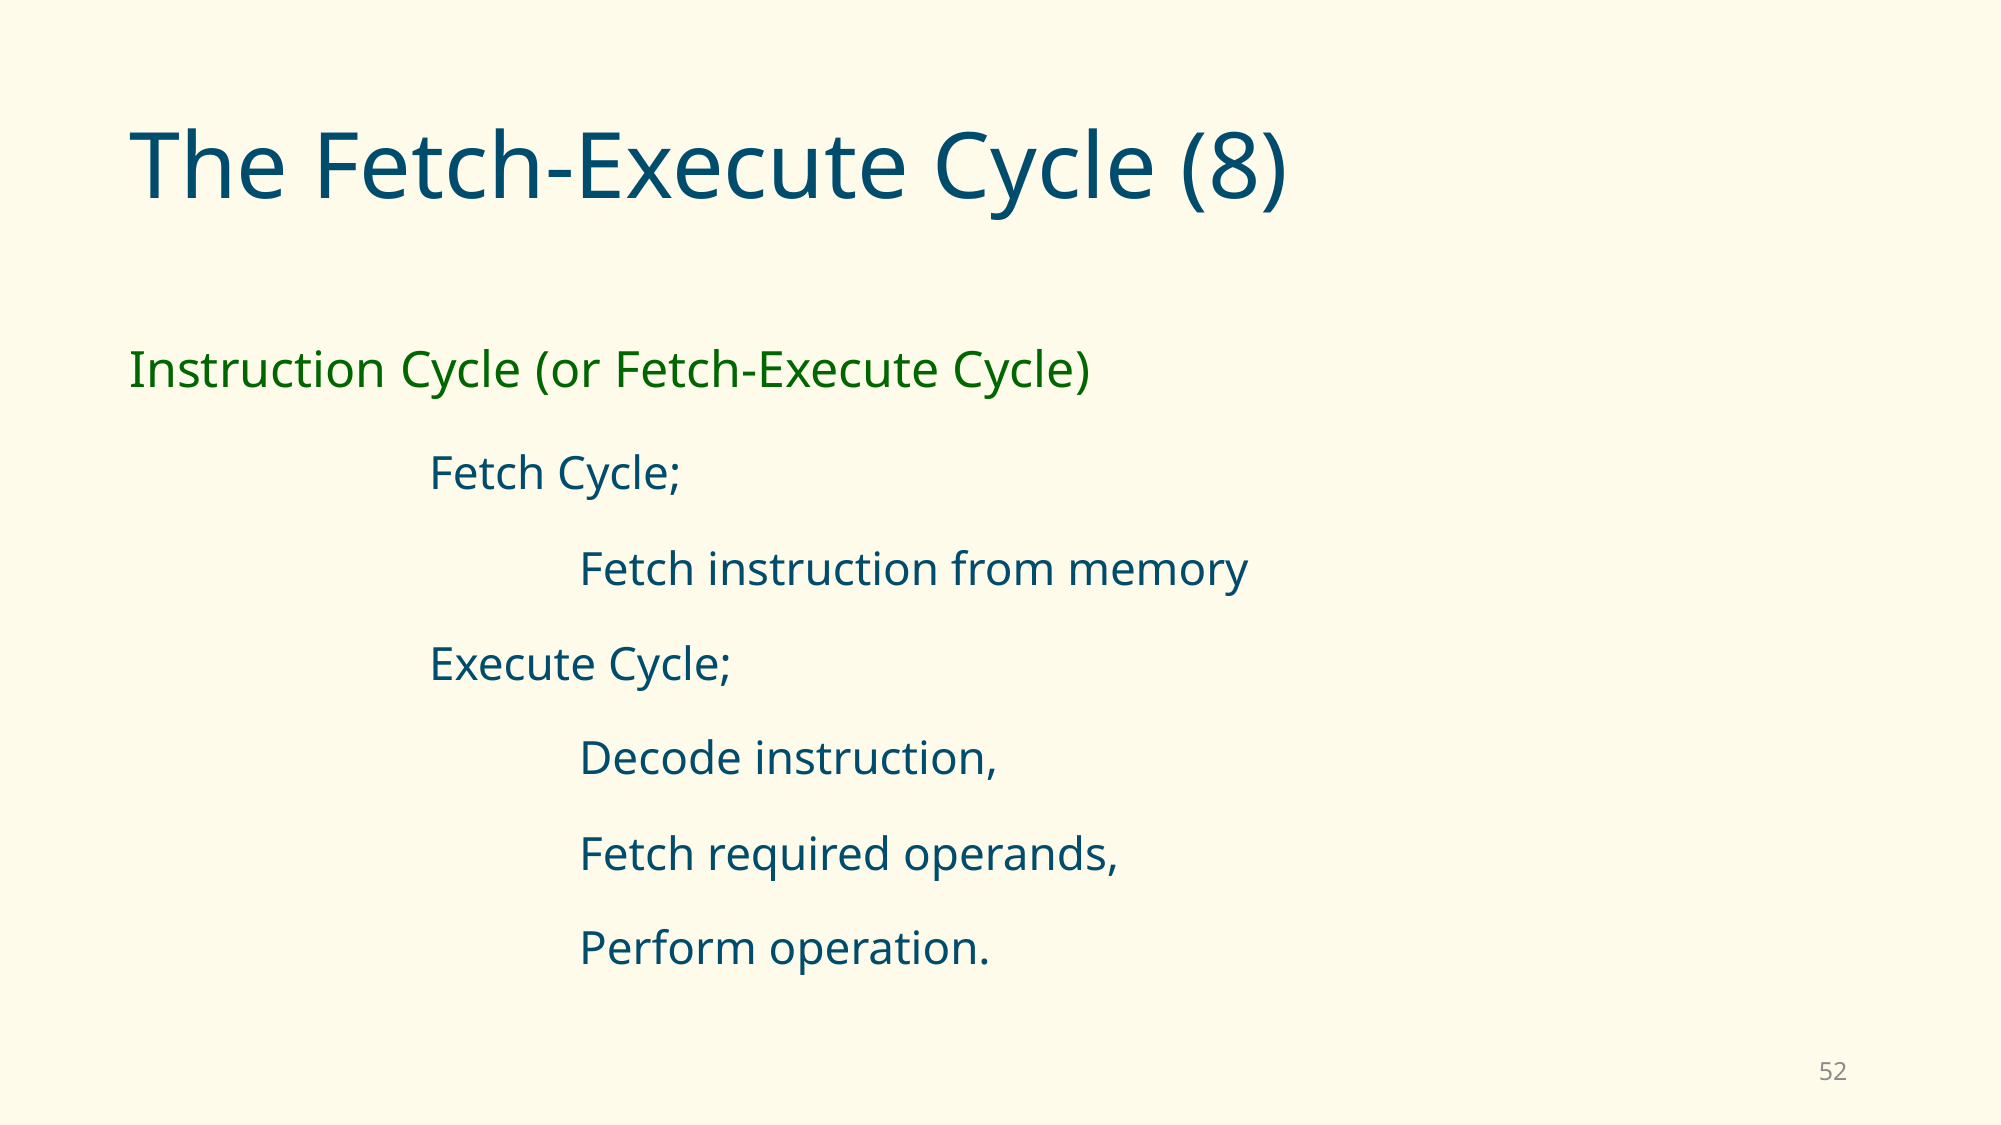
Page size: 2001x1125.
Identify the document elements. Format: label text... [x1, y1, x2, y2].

list Instruction Cycle (or Fetch-Execute Cycle) Fetch Cycle; Fetch instruction from memory Execute Cycle; Decode instruction, Fetch required operands, Perform operation. [114, 299, 1886, 1014]
slide_number 52 [1412, 1042, 1863, 1103]
title The Fetch-Execute Cycle (8) [114, 59, 1886, 278]
